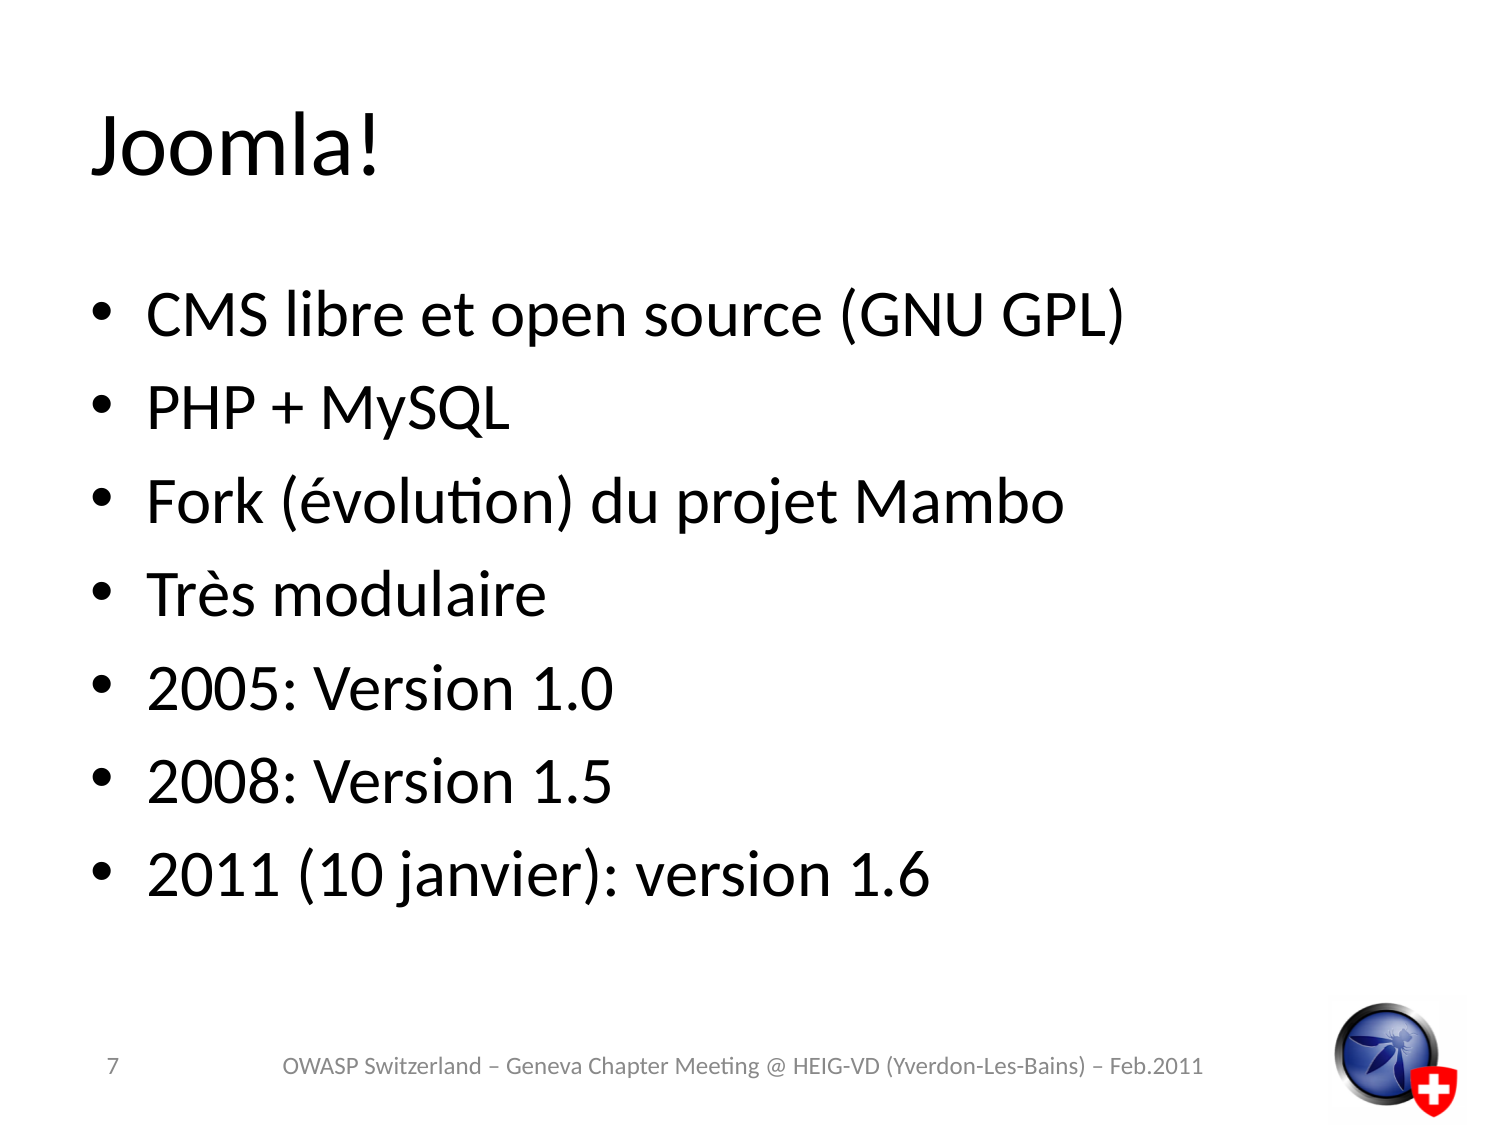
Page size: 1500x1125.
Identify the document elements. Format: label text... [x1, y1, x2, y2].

list CMS libre et open source (GNU GPL) PHP + MySQL Fork (évolution) du projet Mambo Très modulaire 2005: Version 1.0 2008: Version 1.5 2011 (10 janvier): version 1.6 [75, 262, 1425, 1005]
footer OWASP Switzerland – Geneva Chapter Meeting @ HEIG-VD (Yverdon-Les-Bains) – Feb.2011 [171, 1035, 1317, 1095]
slide_number 7 [76, 1035, 150, 1095]
picture [1328, 995, 1467, 1125]
title Joomla! [75, 45, 1425, 233]
